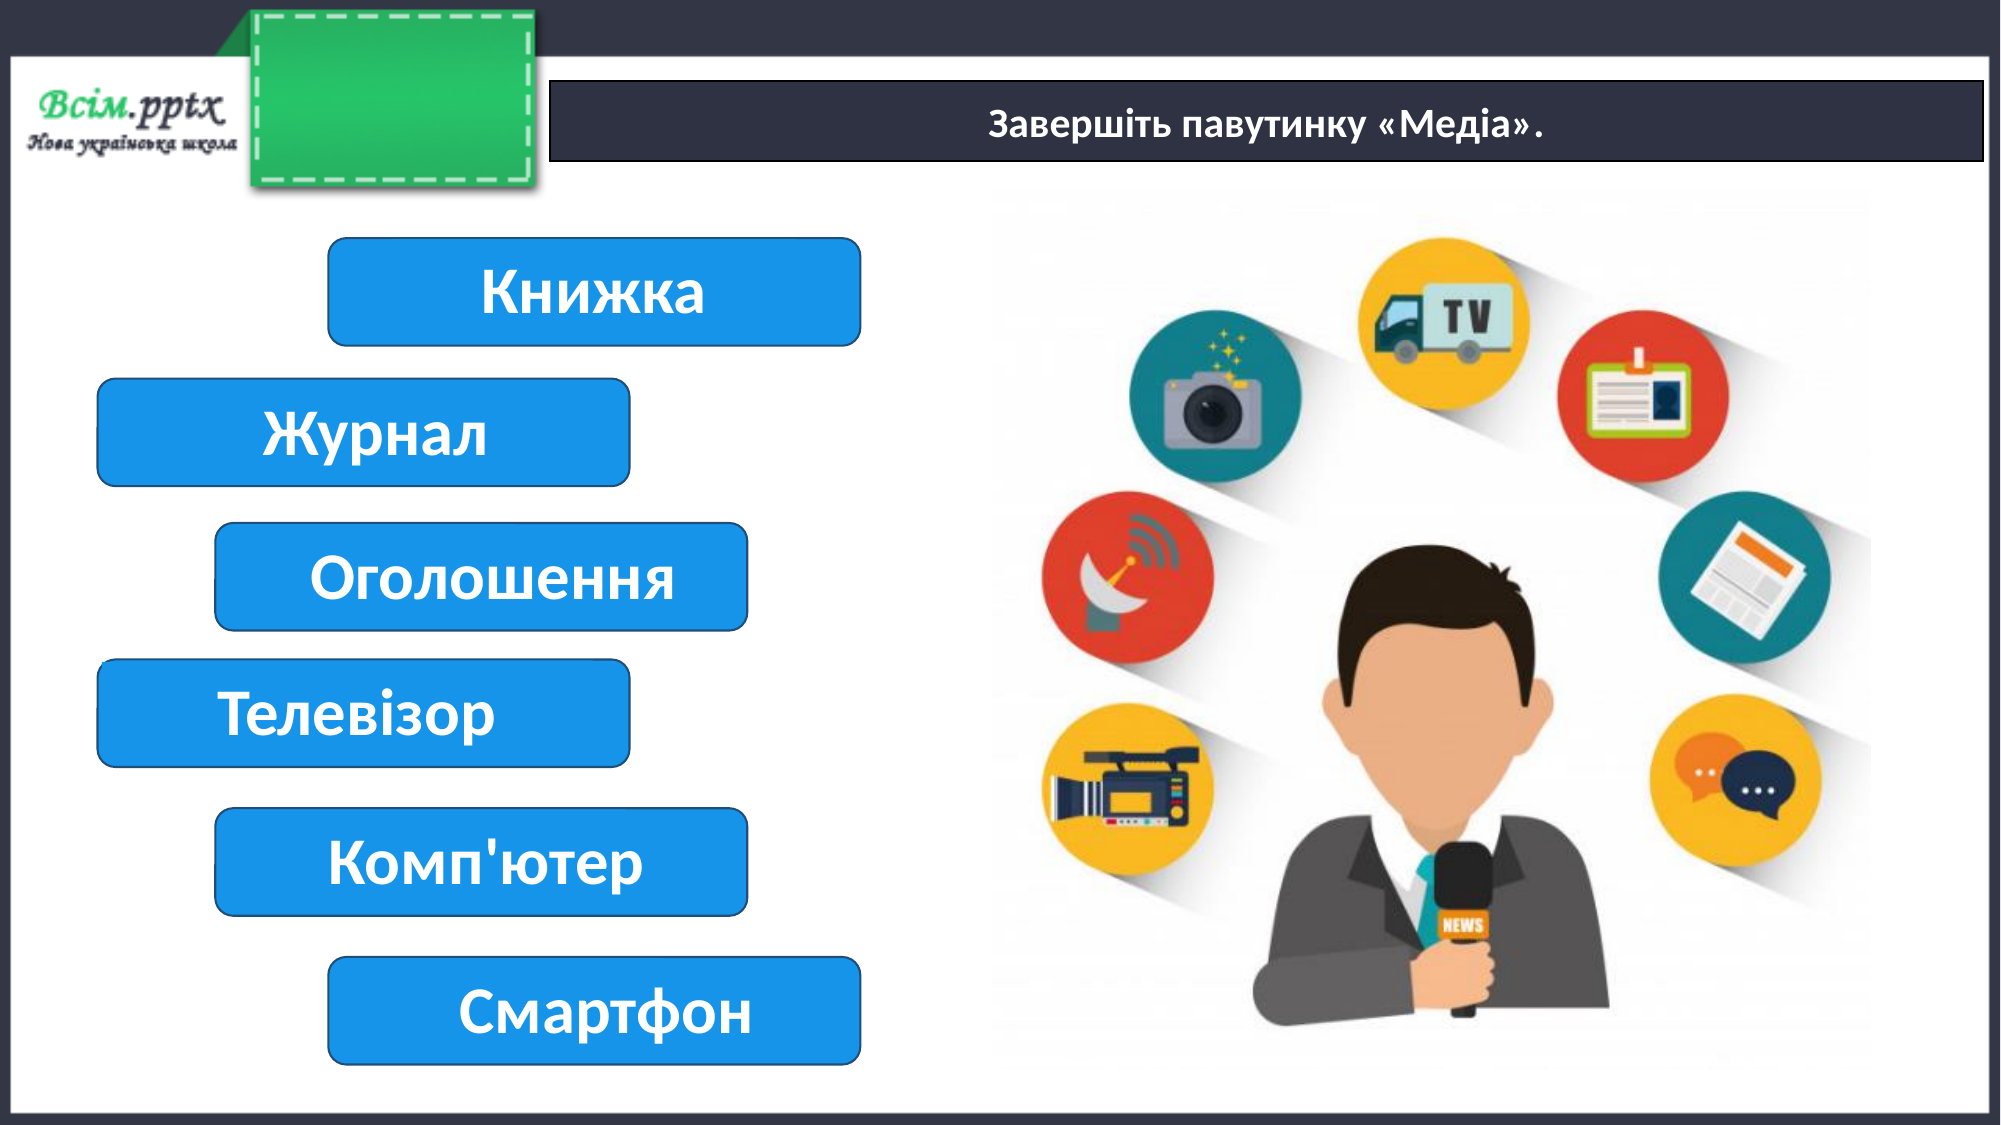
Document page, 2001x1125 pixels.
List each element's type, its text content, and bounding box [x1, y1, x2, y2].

text_box Смартфон [403, 959, 810, 1055]
text_box Журнал [172, 380, 580, 476]
text_box Завершіть павутинку «Медіа». [549, 80, 1984, 162]
text_box [96, 377, 631, 488]
text_box [214, 807, 749, 917]
text_box [327, 237, 862, 347]
text_box Комп'ютер [290, 810, 697, 906]
text_box [327, 955, 862, 1066]
picture [0, 0, 2001, 1125]
text_box [96, 658, 631, 769]
text_box Книжка [391, 239, 798, 334]
text_box Телевізор [101, 661, 612, 757]
text_box [214, 521, 749, 632]
text_box Оголошення [290, 525, 697, 620]
